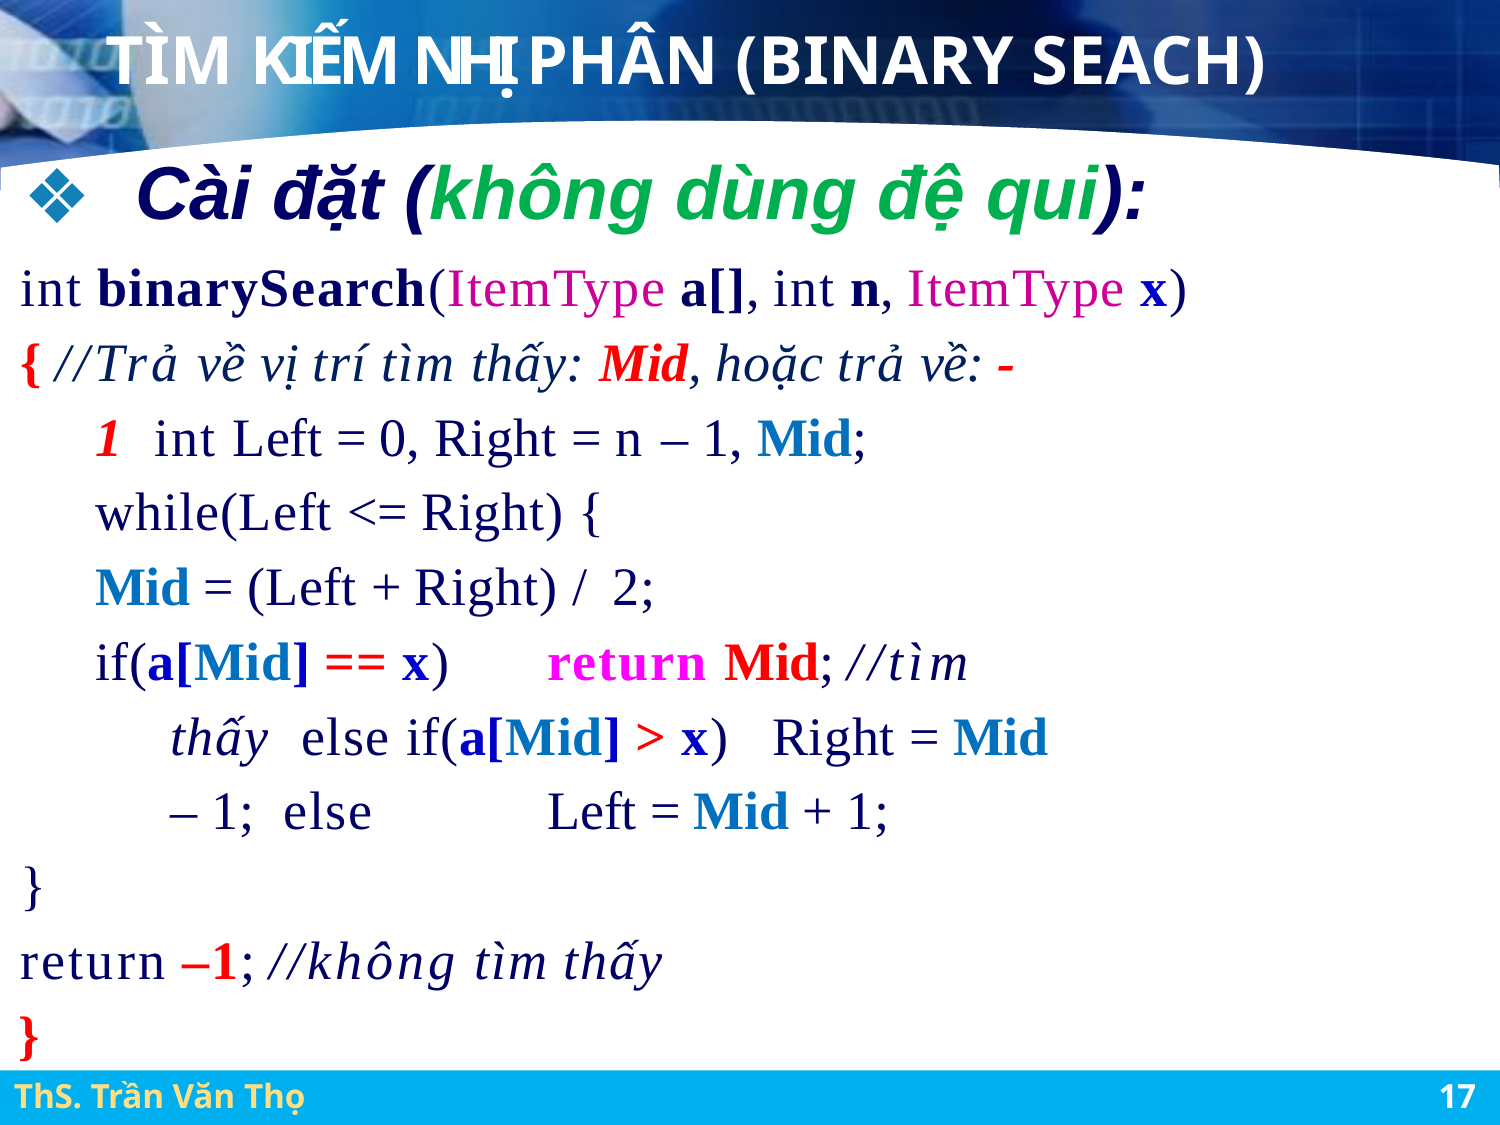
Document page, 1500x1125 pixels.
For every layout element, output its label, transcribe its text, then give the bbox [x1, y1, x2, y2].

text_box 17 [1436, 1073, 1488, 1116]
text_box Cài đặt (không dùng đệ qui): int binarySearch(ItemType a[], int n, ItemType x) { //Trả về vị trí tìm thấy: Mid, hoặc trả về: -1 int Left = 0, Right = n – 1, Mid; while(Left <= Right) { Mid = (Left + Right) / 2; if(a[Mid] == x) return Mid; //tìm thấy else if(a[Mid] > x) Right = Mid – 1; else Left = Mid + 1; } return –1; //không tìm thấy } [18, 118, 1194, 1066]
title TÌM KIẾM NHỊ PHÂN (BINARY SEACH) [103, 15, 1396, 206]
footer ThS. Trần Văn Thọ [11, 1073, 358, 1125]
picture [0, 0, 1500, 167]
